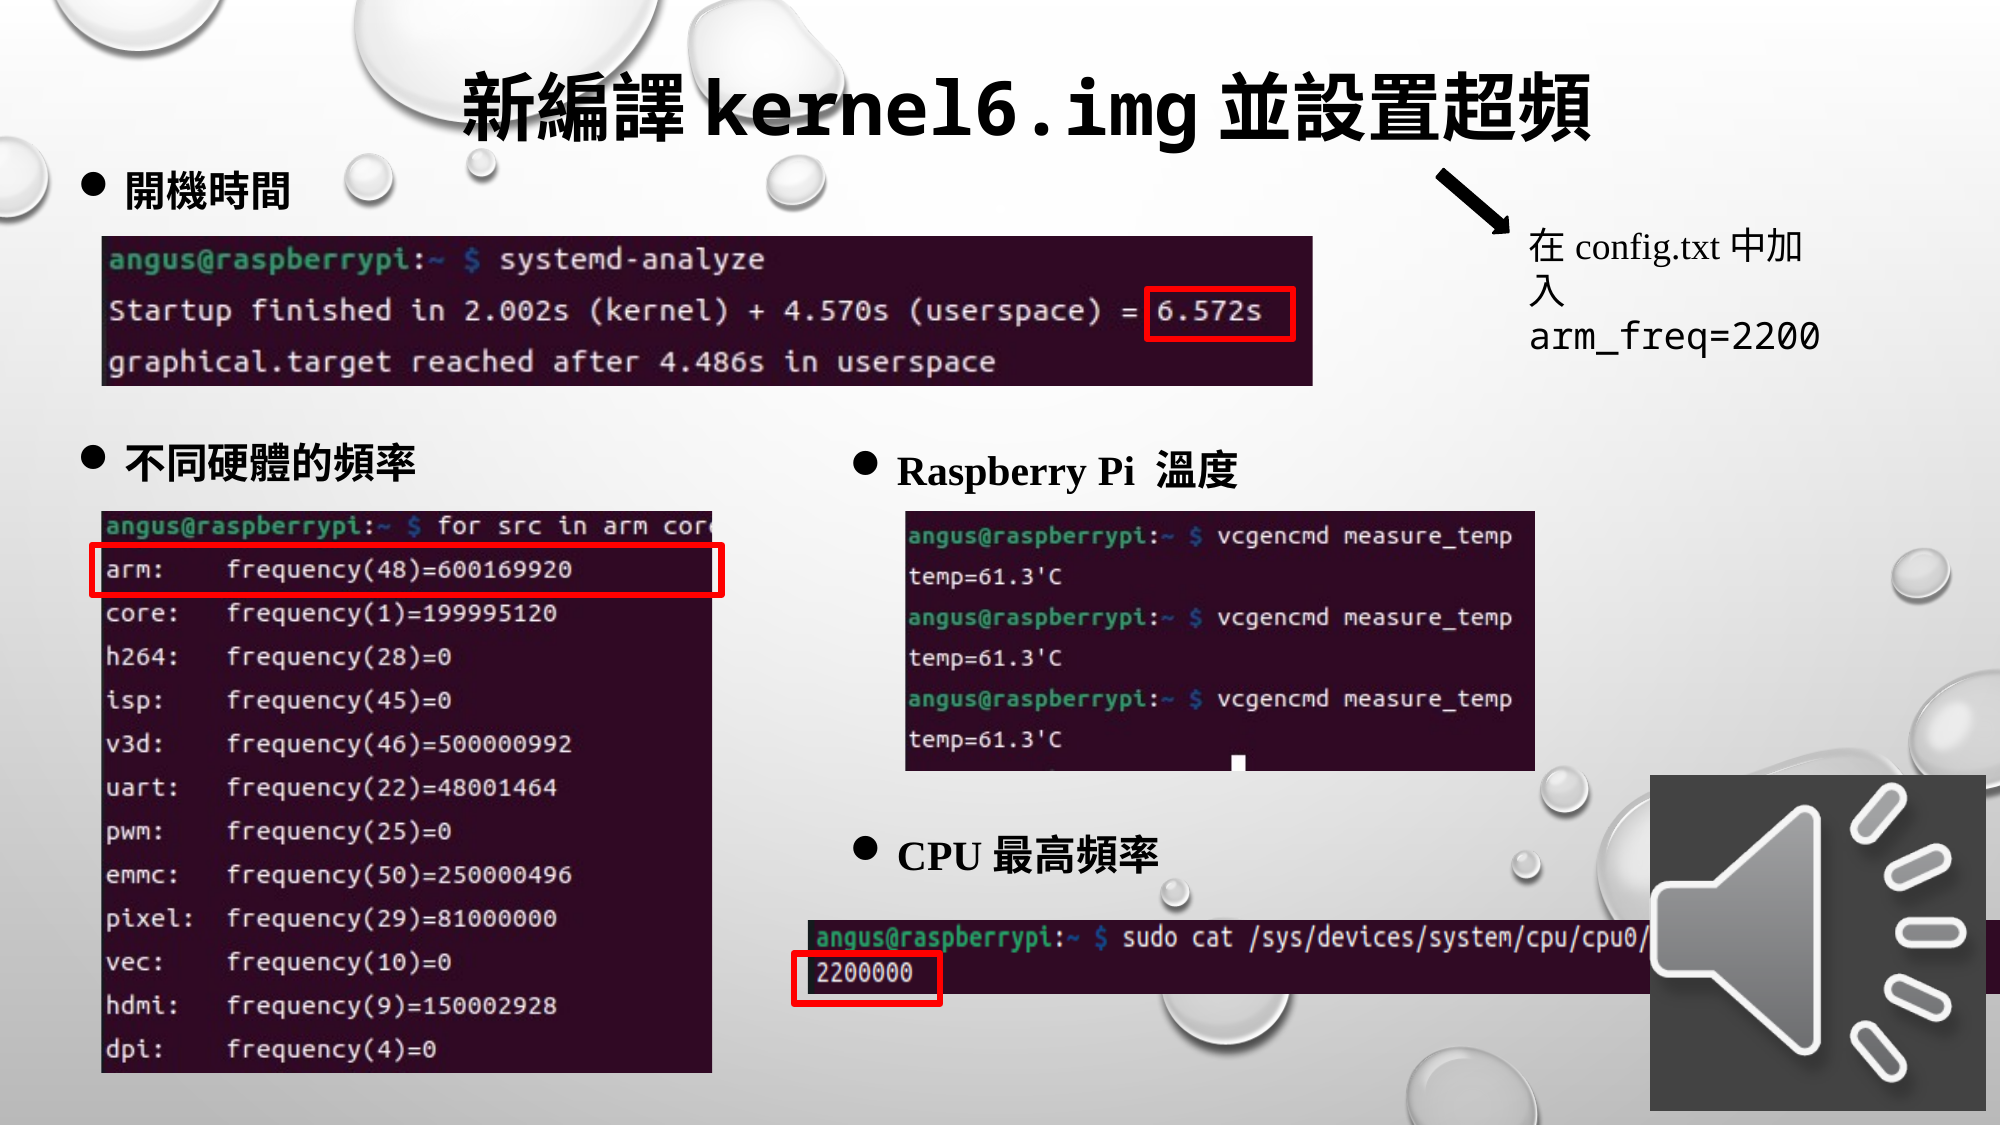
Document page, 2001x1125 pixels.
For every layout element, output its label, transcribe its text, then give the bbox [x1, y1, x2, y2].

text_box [793, 920, 1642, 1004]
text_box CPU最高頻率 [835, 820, 1300, 886]
text_box 新編譯kernel6.img並設置超頻 [446, 52, 1689, 158]
picture [0, 0, 2000, 1125]
text_box 在config.txt中加入 arm_freq=2200 [1513, 214, 1840, 365]
text_box [718, 544, 723, 596]
text_box 不同硬體的頻率 [63, 429, 528, 495]
text_box Raspberry Pi 溫度 [835, 436, 1300, 501]
text_box 開機時間 [63, 157, 344, 223]
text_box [1993, 920, 2000, 1004]
text_box [91, 544, 95, 596]
text_box [1435, 167, 1510, 235]
